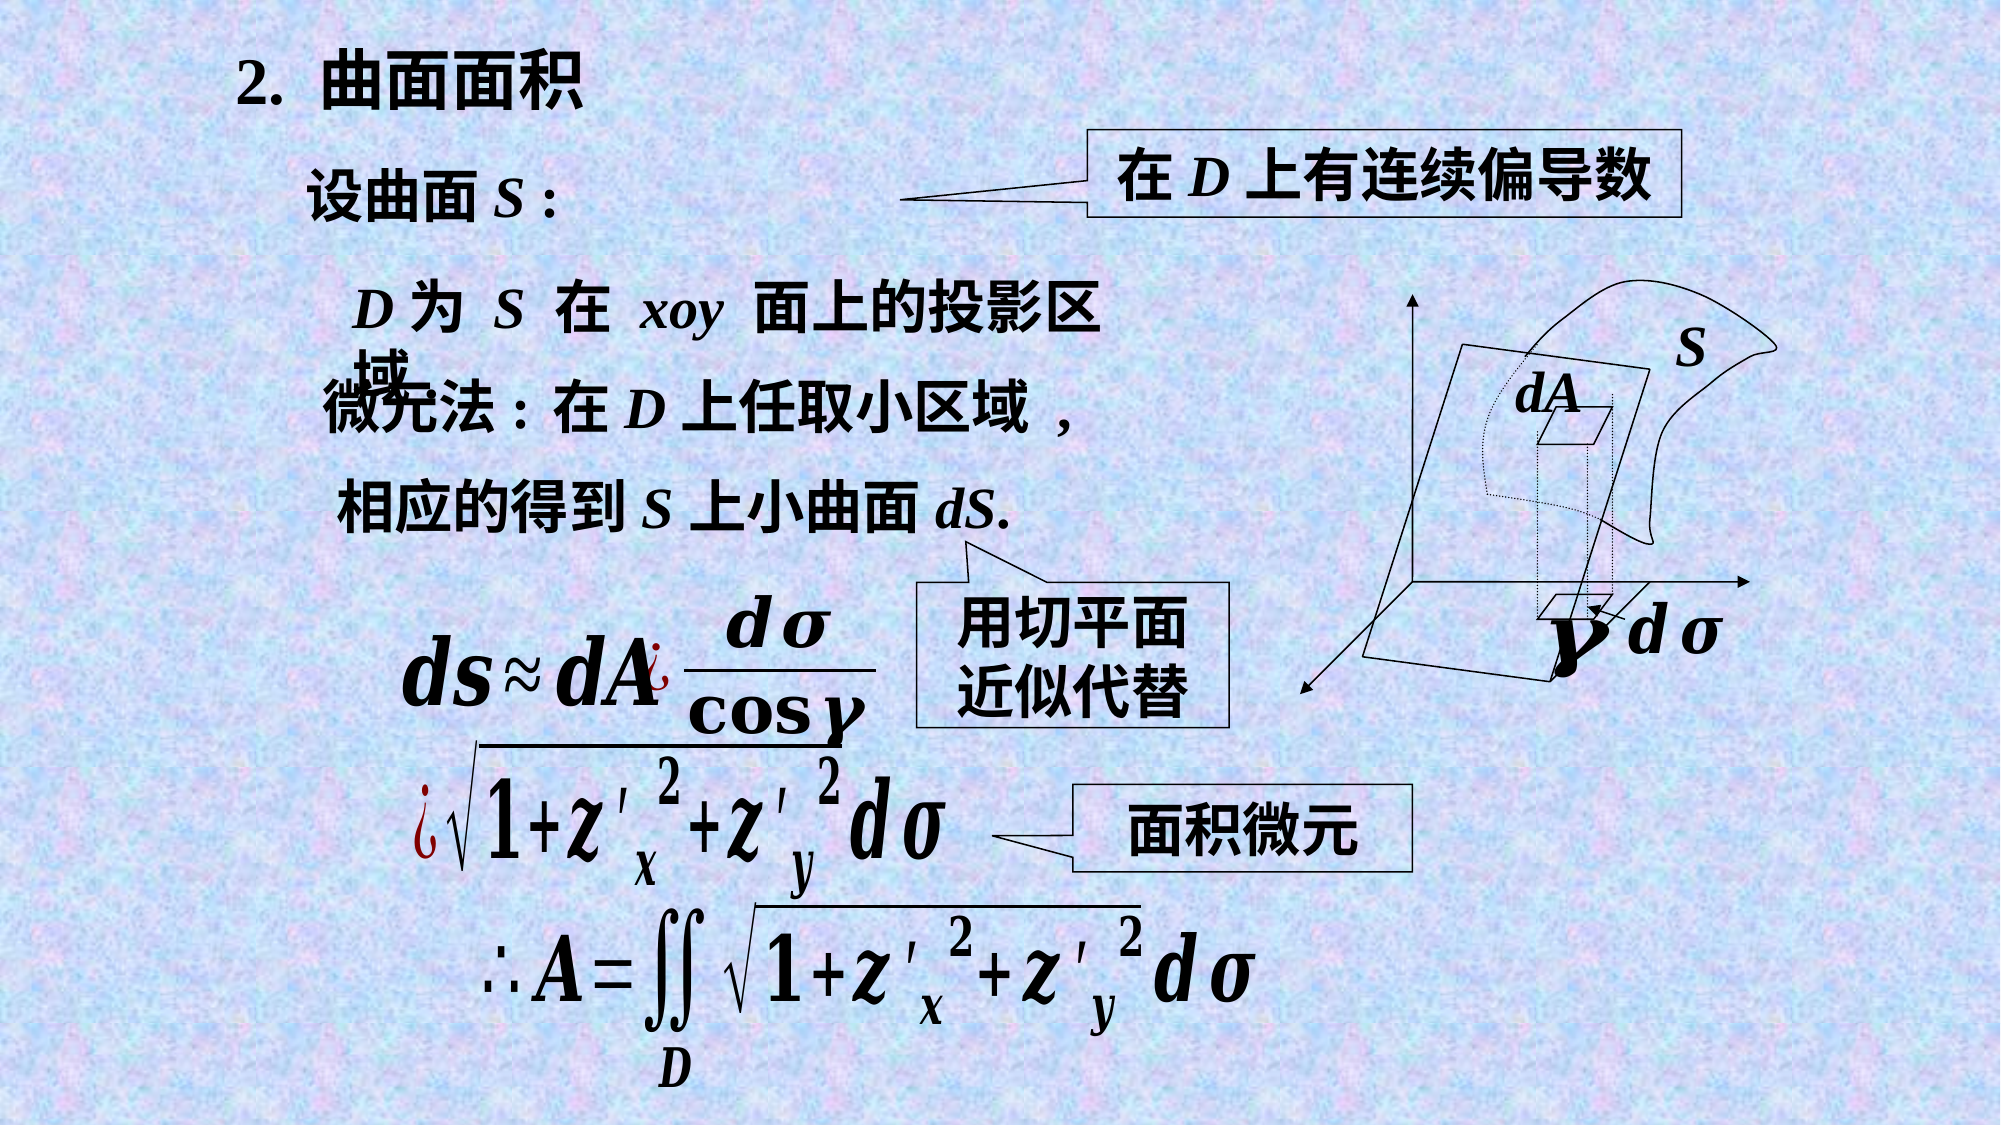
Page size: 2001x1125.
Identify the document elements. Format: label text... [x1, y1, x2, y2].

text_box 2. 曲面面积 [220, 30, 600, 126]
text_box 在D上有连续偏导数 [900, 129, 1682, 218]
text_box 用切平面 近似代替 [916, 541, 1230, 728]
text_box 面积微元 [992, 784, 1413, 872]
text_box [1299, 277, 1784, 695]
text_box 相应的得到S上小曲面dS. [321, 462, 1027, 548]
text_box D为 S 在 xoy 面上的投影区域. [337, 262, 1163, 418]
picture [0, 0, 2001, 1125]
text_box 微元法: [307, 362, 546, 448]
